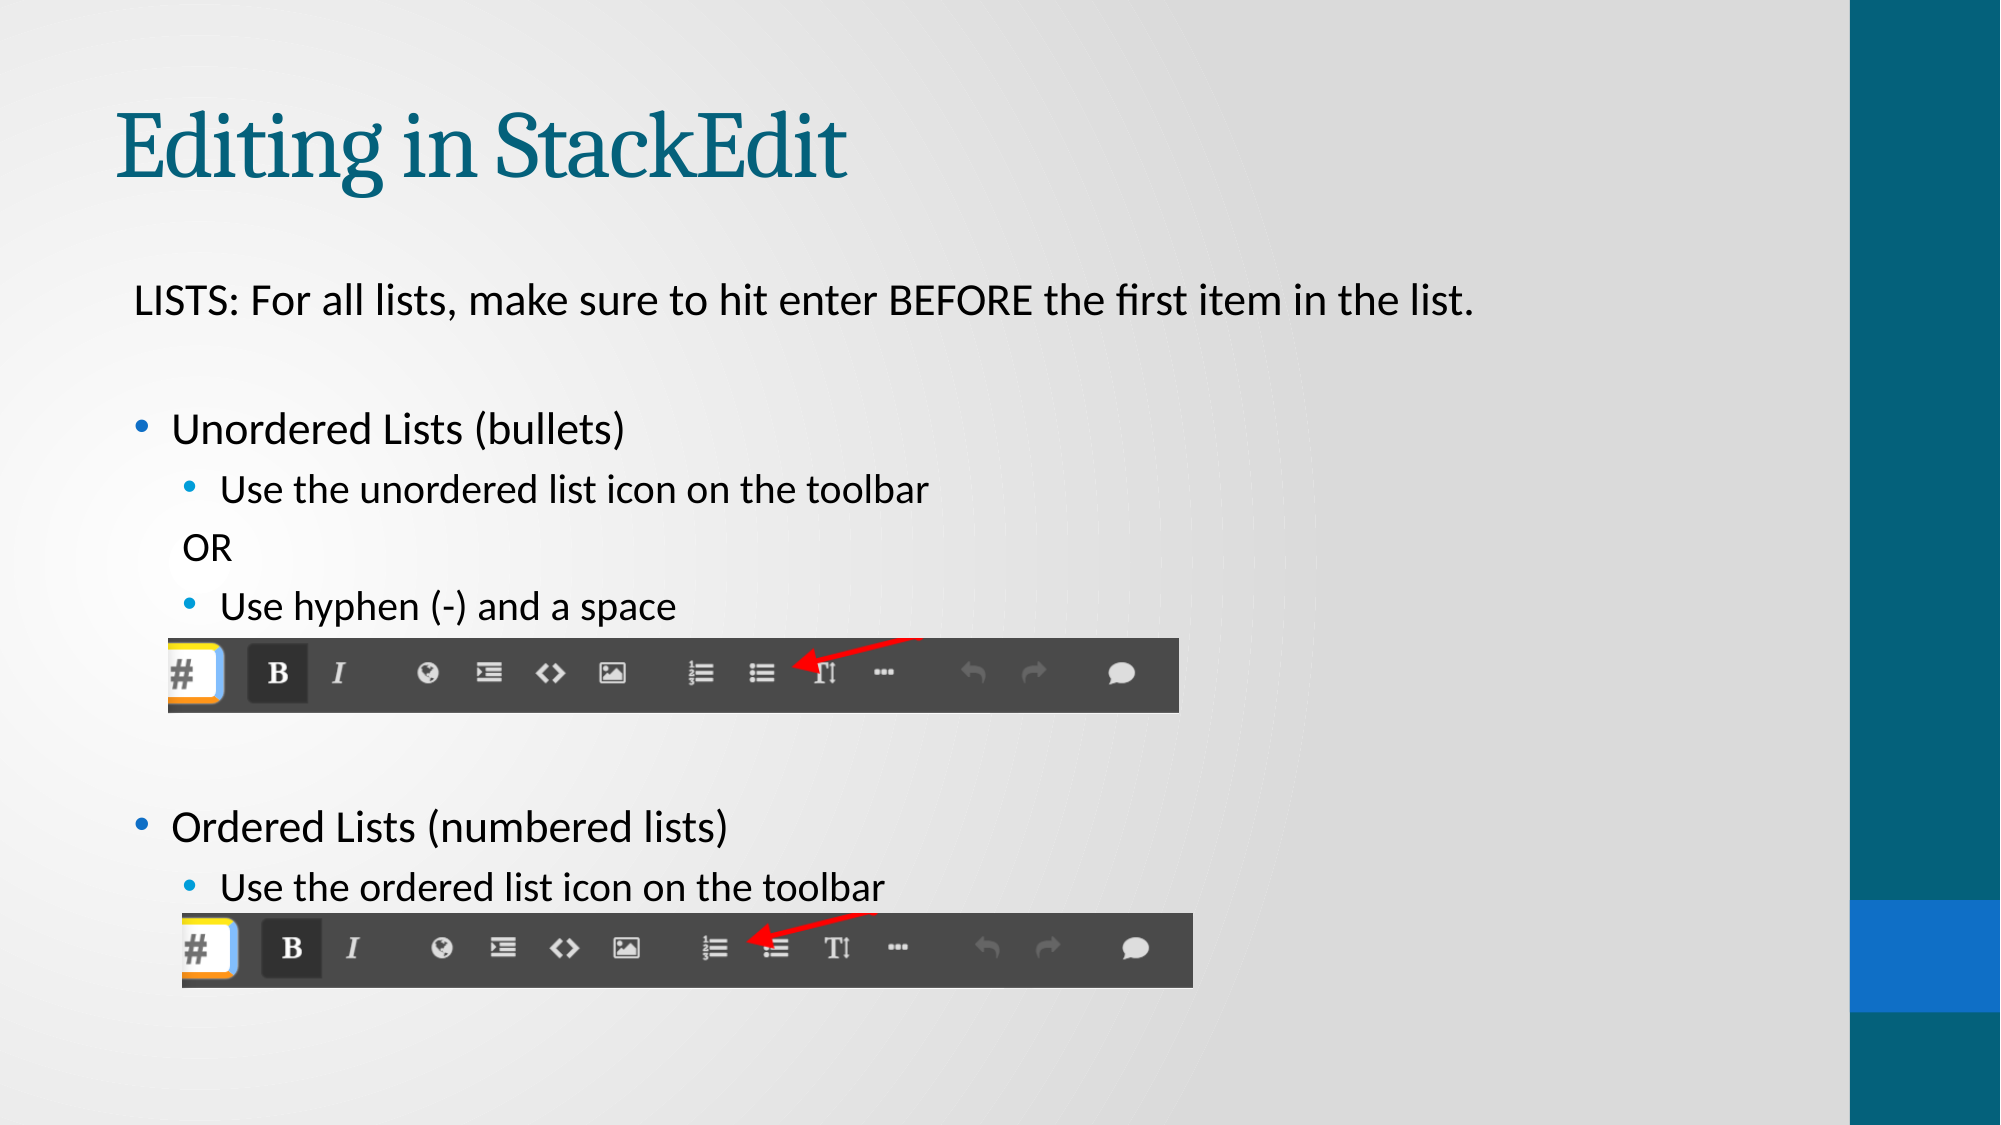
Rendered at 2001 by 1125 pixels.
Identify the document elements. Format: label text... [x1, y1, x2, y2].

picture [182, 913, 1193, 990]
list LISTS: For all lists, make sure to hit enter BEFORE the first item in the list. Unordered Lists (bullets) Use the unordered list icon on the toolbar OR Use hyphen (-) and a space Ordered Lists (numbered lists) Use the ordered list icon on the toolbar [99, 262, 1767, 1050]
picture [168, 638, 1179, 715]
title Editing in StackEdit [99, 45, 1767, 233]
